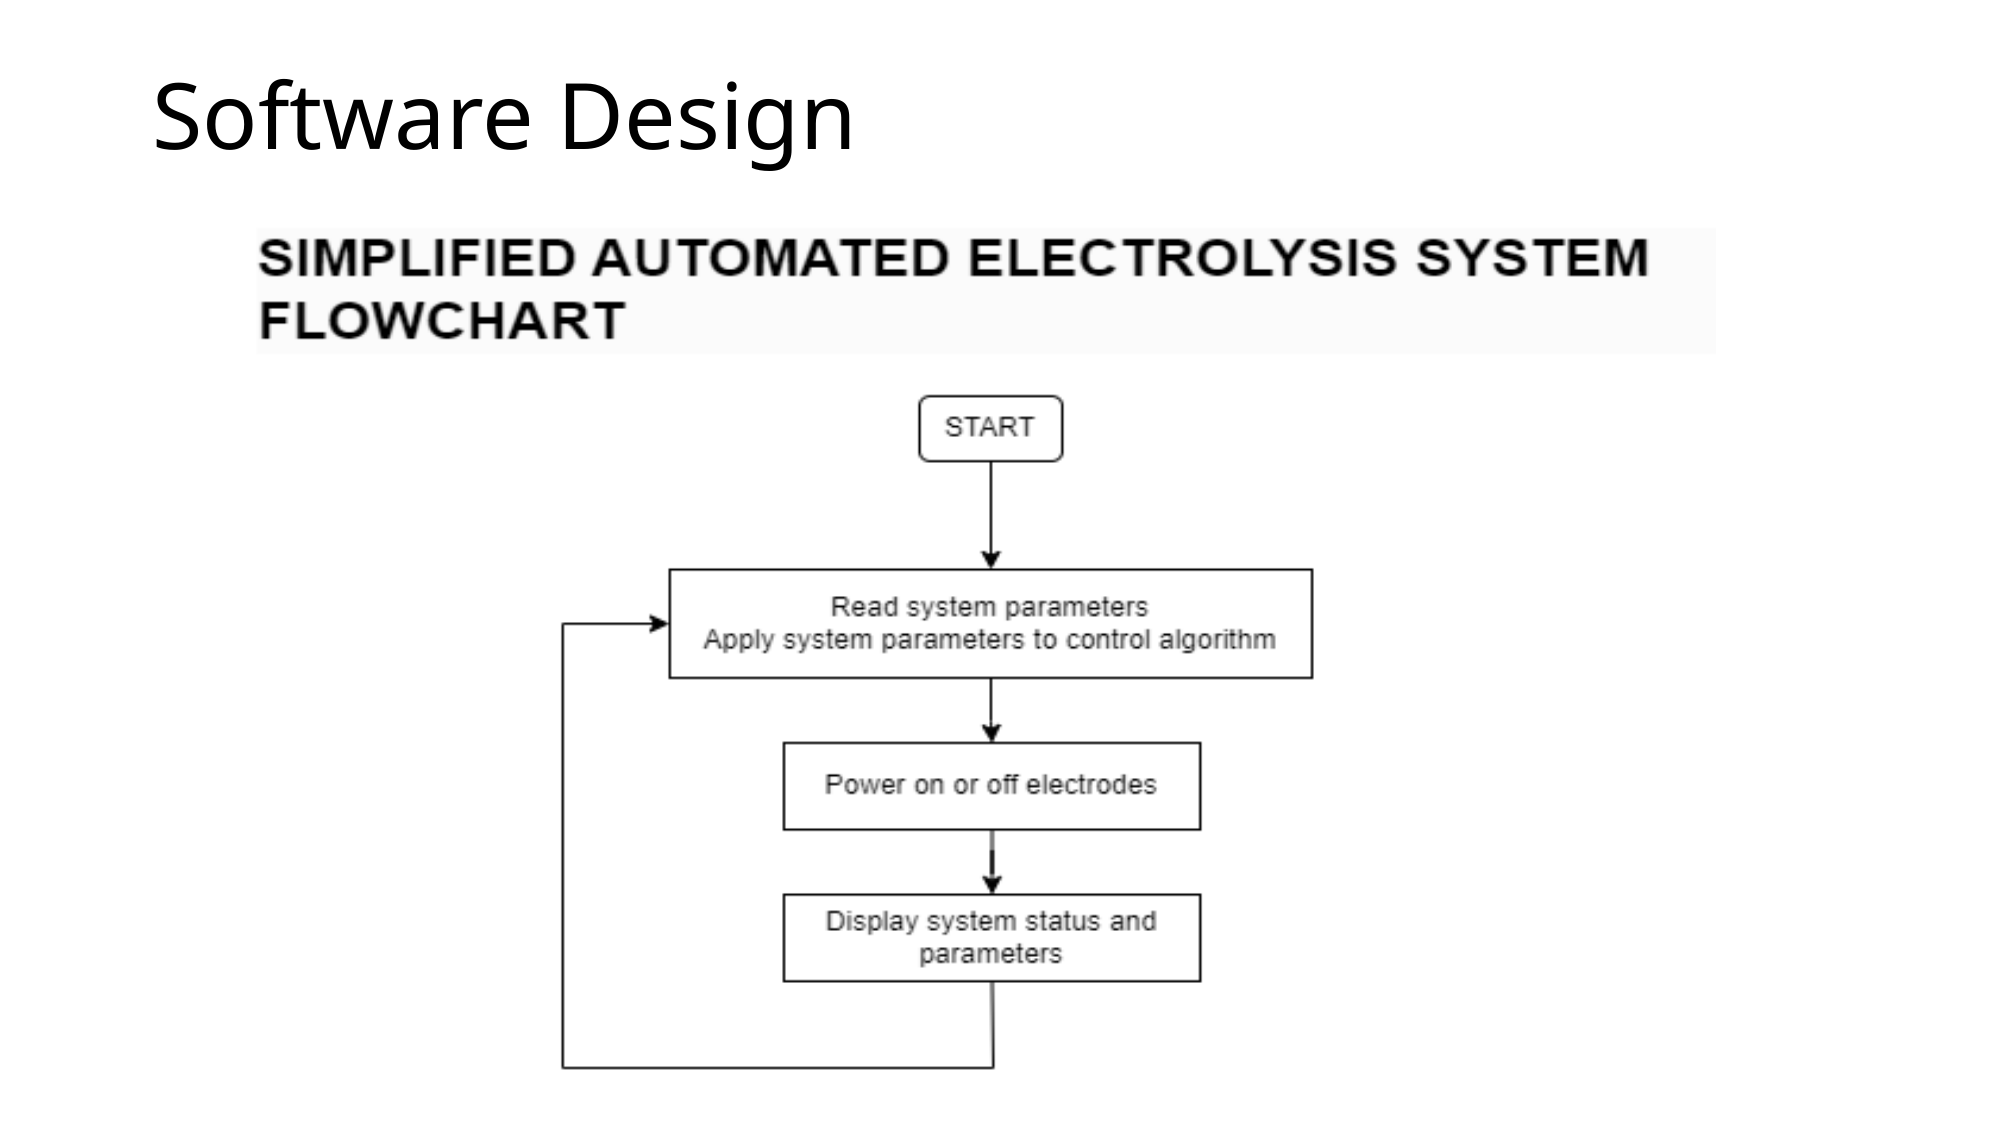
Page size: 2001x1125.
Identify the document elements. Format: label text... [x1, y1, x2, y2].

title Software Design [137, 59, 1841, 180]
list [253, 179, 1716, 1087]
